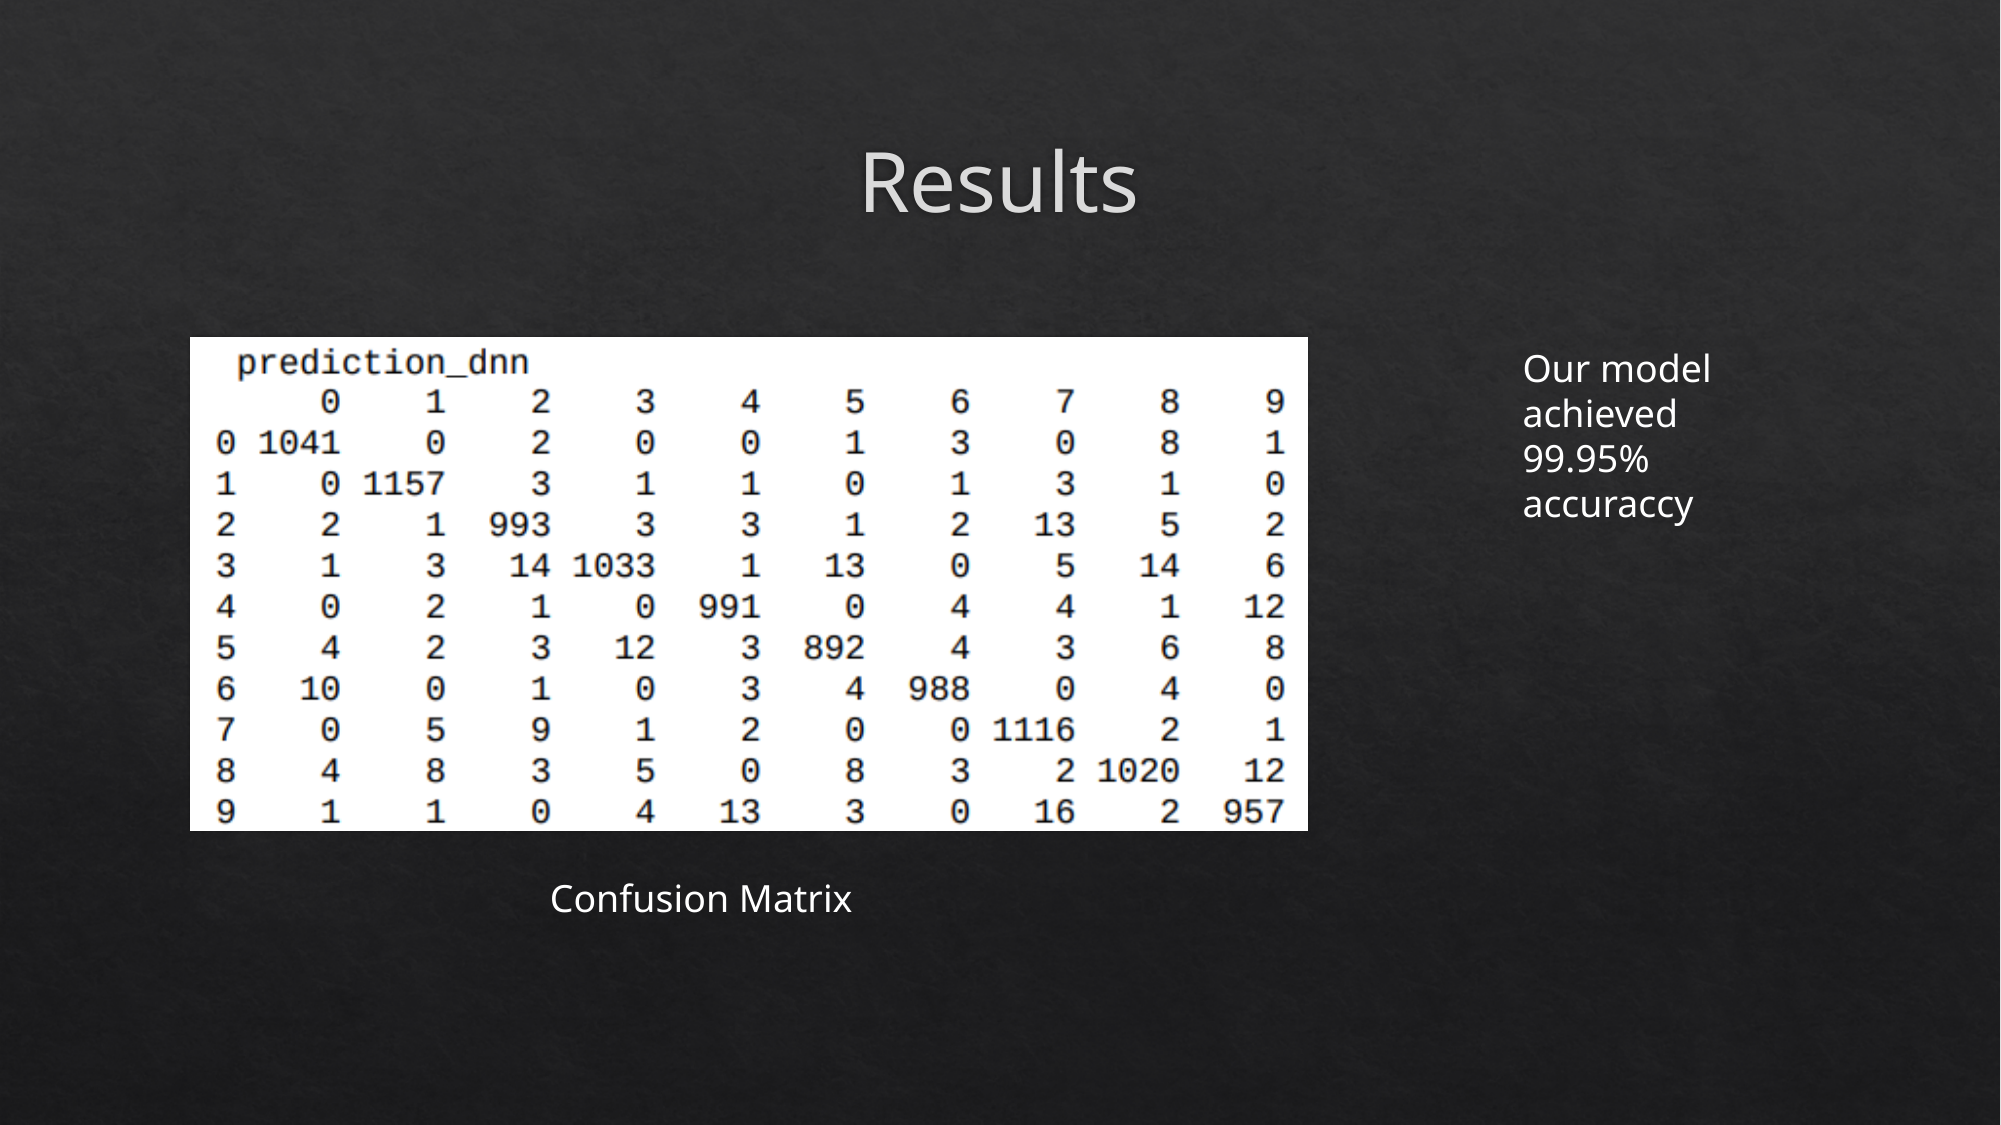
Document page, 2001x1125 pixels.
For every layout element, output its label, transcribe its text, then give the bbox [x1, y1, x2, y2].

title Results [149, 99, 1849, 260]
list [189, 337, 1308, 831]
text_box Our model achieved 99.95% accuraccy [1507, 337, 1765, 533]
text_box Confusion Matrix [535, 868, 1136, 928]
